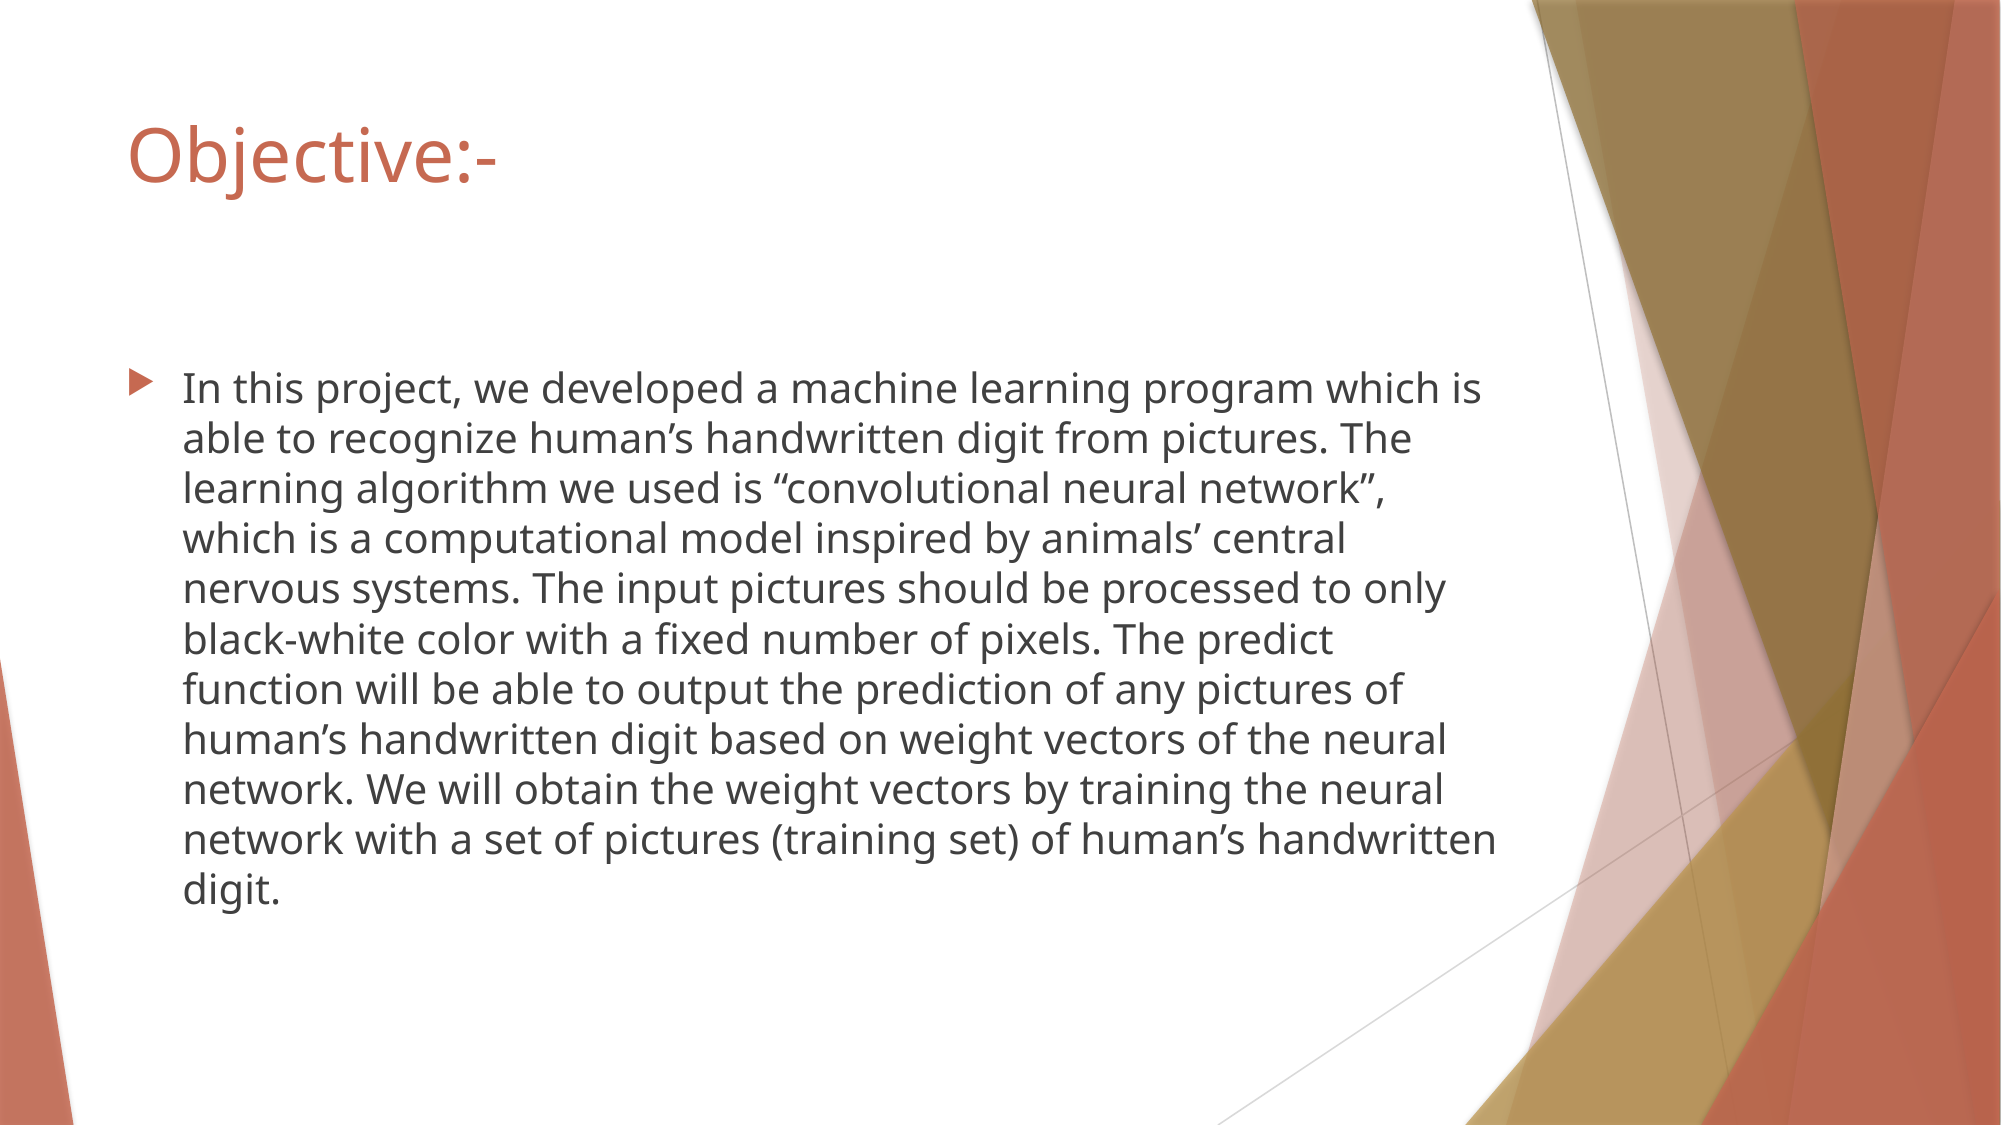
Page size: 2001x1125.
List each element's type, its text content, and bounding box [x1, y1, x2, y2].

title Objective:- [111, 99, 1522, 317]
list In this project, we developed a machine learning program which is able to recognize human’s handwritten digit from pictures. The learning algorithm we used is “convolutional neural network”, which is a computational model inspired by animals’ central nervous systems. The input pictures should be processed to only black-white color with a fixed number of pixels. The predict function will be able to output the prediction of any pictures of human’s handwritten digit based on weight vectors of the neural network. We will obtain the weight vectors by training the neural network with a set of pictures (training set) of human’s handwritten digit. [111, 354, 1522, 992]
